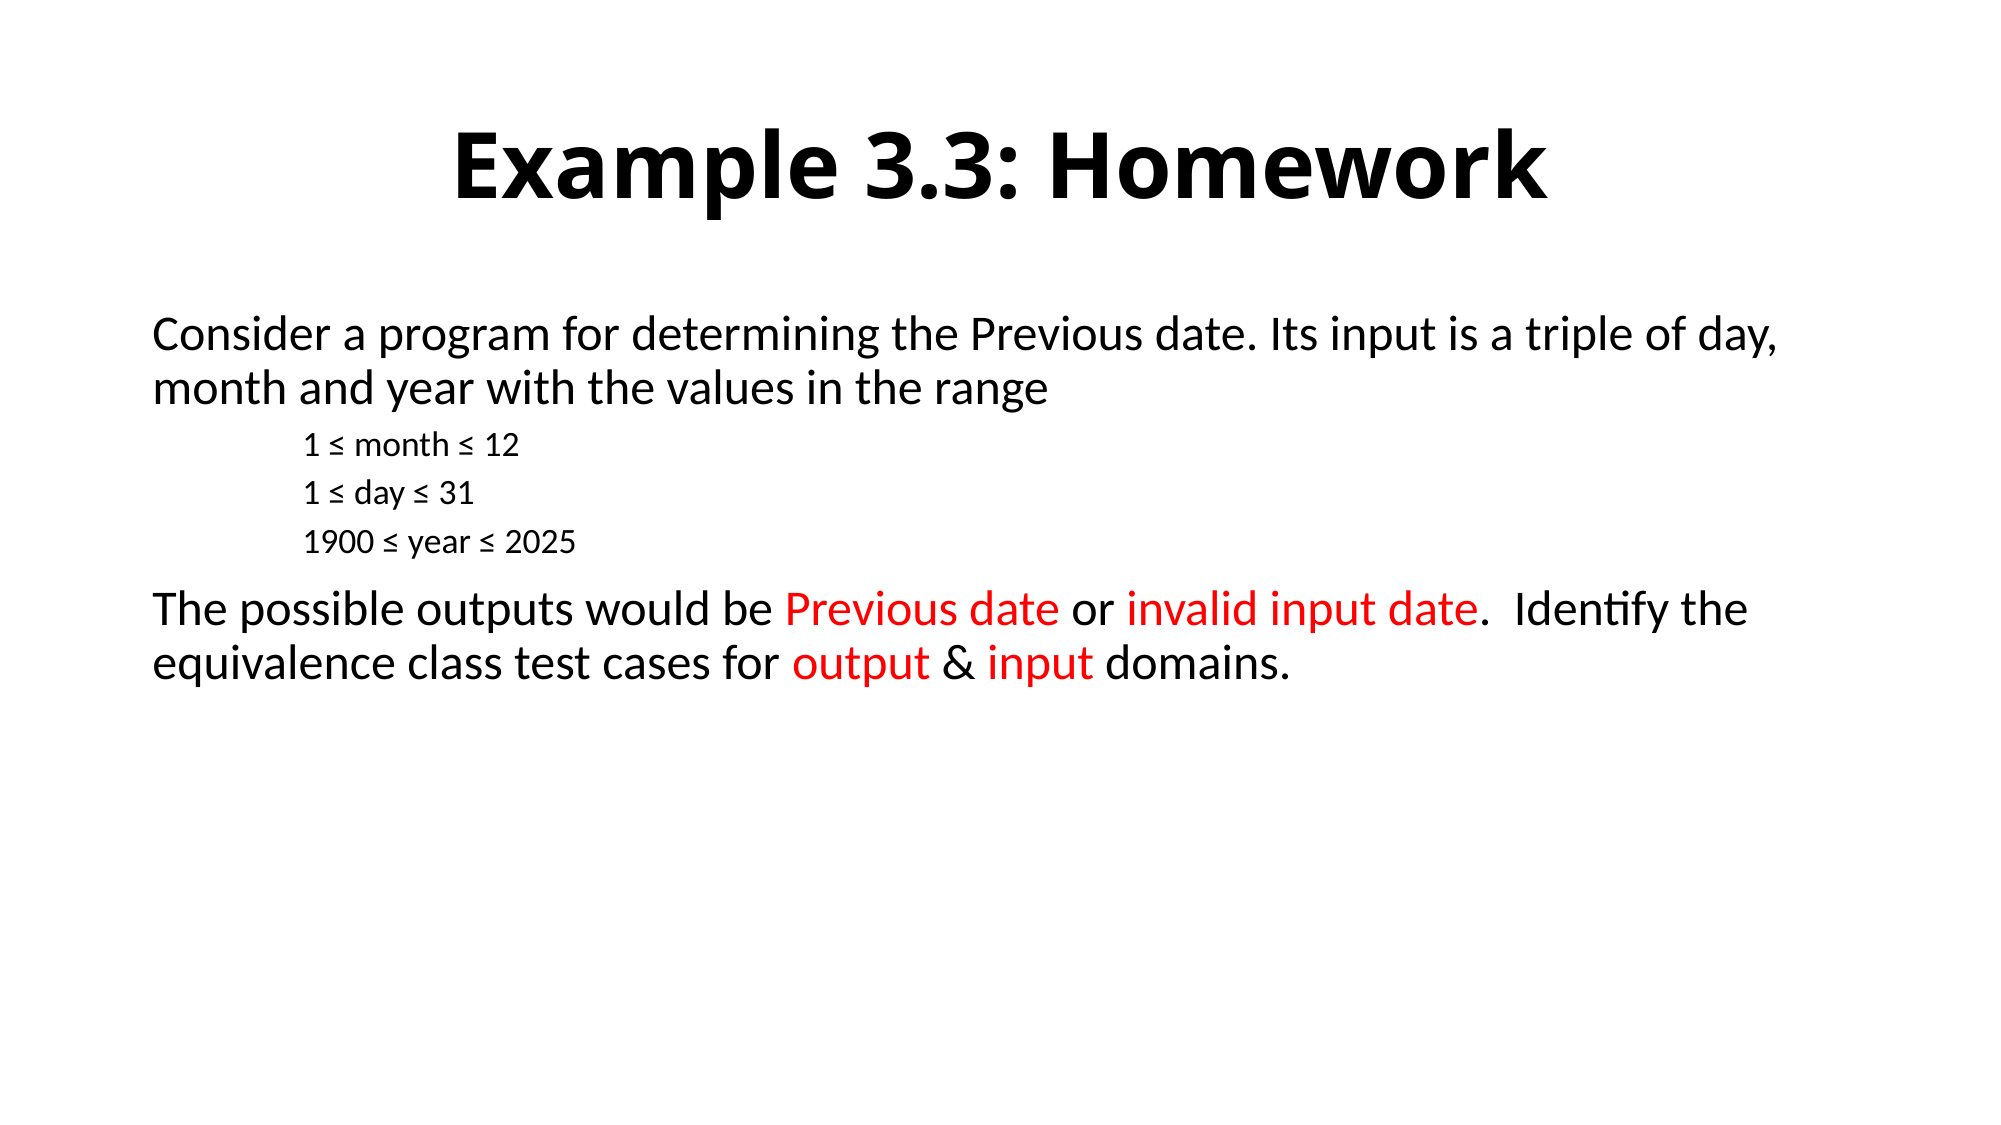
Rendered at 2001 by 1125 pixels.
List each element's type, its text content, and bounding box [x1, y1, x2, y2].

list Consider a program for determining the Previous date. Its input is a triple of day, month and year with the values in the range 1 ≤ month ≤ 12 1 ≤ day ≤ 31 1900 ≤ year ≤ 2025 The possible outputs would be Previous date or invalid input date. Identify the equivalence class test cases for output & input domains. [137, 299, 1863, 1014]
title Example 3.3: Homework [137, 59, 1863, 278]
